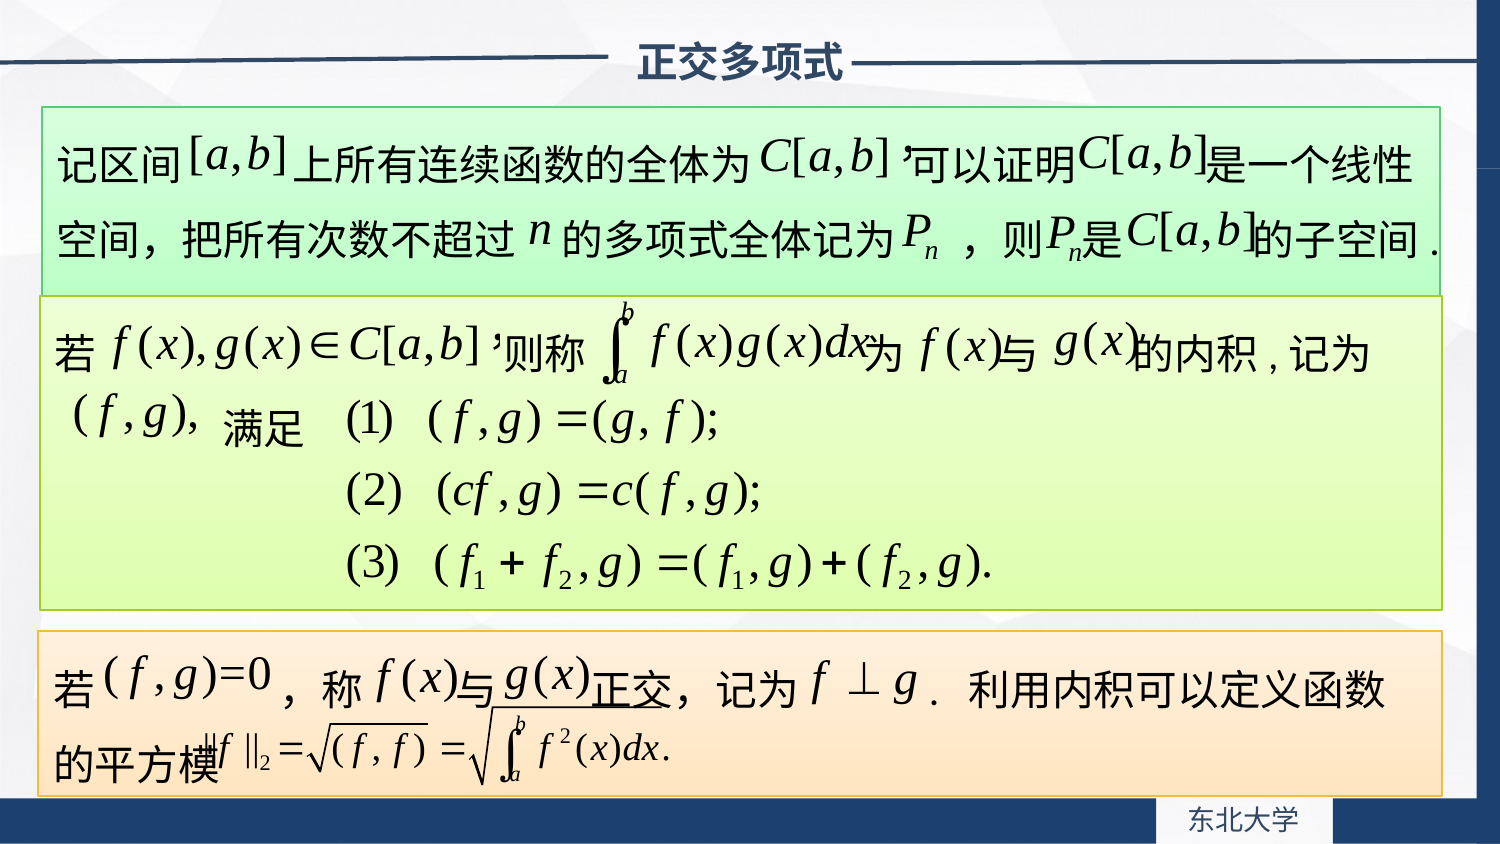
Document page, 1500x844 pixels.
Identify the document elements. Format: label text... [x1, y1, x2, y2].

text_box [901, 313, 1014, 387]
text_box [357, 643, 470, 687]
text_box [851, 60, 1481, 64]
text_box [0, 56, 609, 64]
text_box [891, 198, 951, 272]
text_box 记区间 上所有连续函数的全体为 可以证明 是一个线性空间，把所有次数不超过 的多项式全体记为 ，则 是 的子空间. [41, 106, 1441, 295]
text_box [1117, 196, 1269, 271]
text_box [1068, 119, 1220, 193]
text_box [182, 120, 295, 194]
picture [0, 0, 1476, 60]
text_box 于是有下列求导公式 [1038, 193, 1120, 276]
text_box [493, 641, 601, 687]
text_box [195, 692, 679, 800]
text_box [792, 645, 934, 720]
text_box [750, 122, 911, 196]
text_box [94, 641, 284, 715]
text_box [94, 310, 501, 384]
picture [0, 64, 1476, 844]
text_box 正交多项式 [592, 28, 889, 94]
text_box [1035, 200, 1095, 274]
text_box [518, 210, 564, 260]
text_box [63, 378, 210, 452]
text_box 若 则称 为 与 的内积,记为 满足 [39, 295, 1443, 611]
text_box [336, 384, 1003, 602]
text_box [585, 289, 881, 379]
text_box 若 ，称 与 正交，记为 . 利用内积可以定义函数的平方模 [37, 630, 1443, 797]
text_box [1042, 307, 1150, 381]
